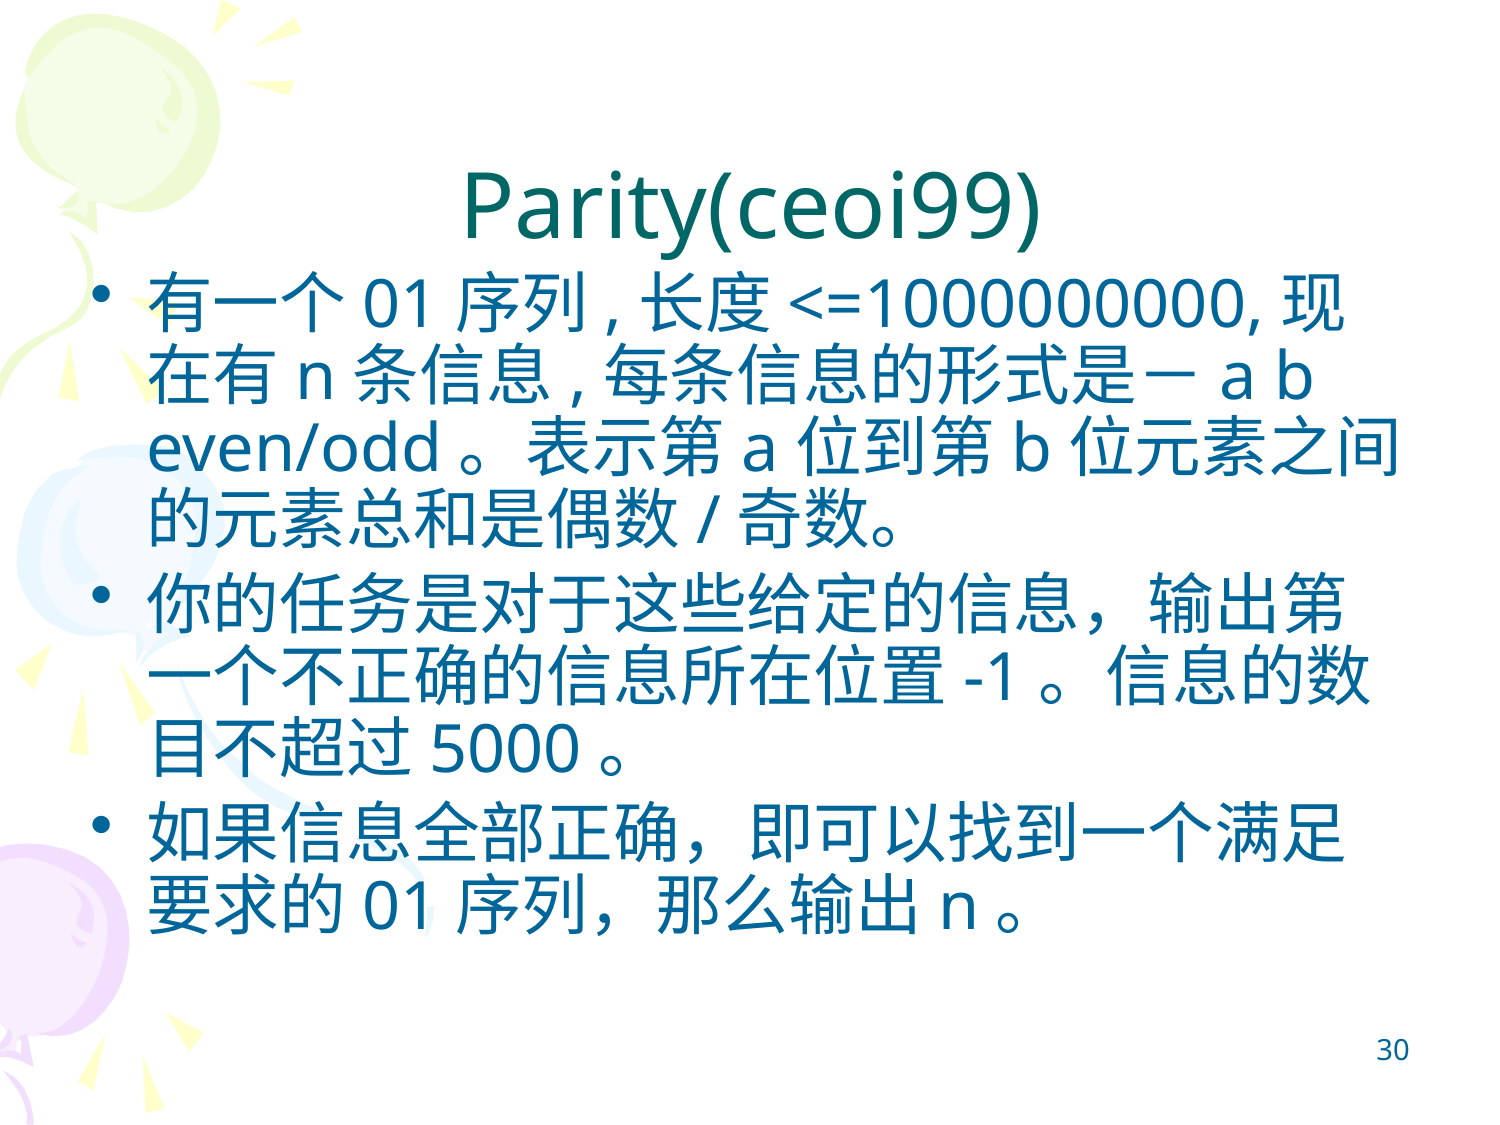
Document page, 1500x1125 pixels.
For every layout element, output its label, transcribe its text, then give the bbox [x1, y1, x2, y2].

title Parity(ceoi99) [75, 50, 1428, 266]
list 有一个01序列,长度<=1000000000,现在有n条信息,每条信息的形式是－a b even/odd。表示第a位到第b位元素之间的元素总和是偶数/奇数。 你的任务是对于这些给定的信息，输出第一个不正确的信息所在位置-1。信息的数目不超过5000。 如果信息全部正确，即可以找到一个满足要求的01序列，那么输出n。 [75, 262, 1425, 994]
slide_number 30 [1074, 1024, 1425, 1100]
